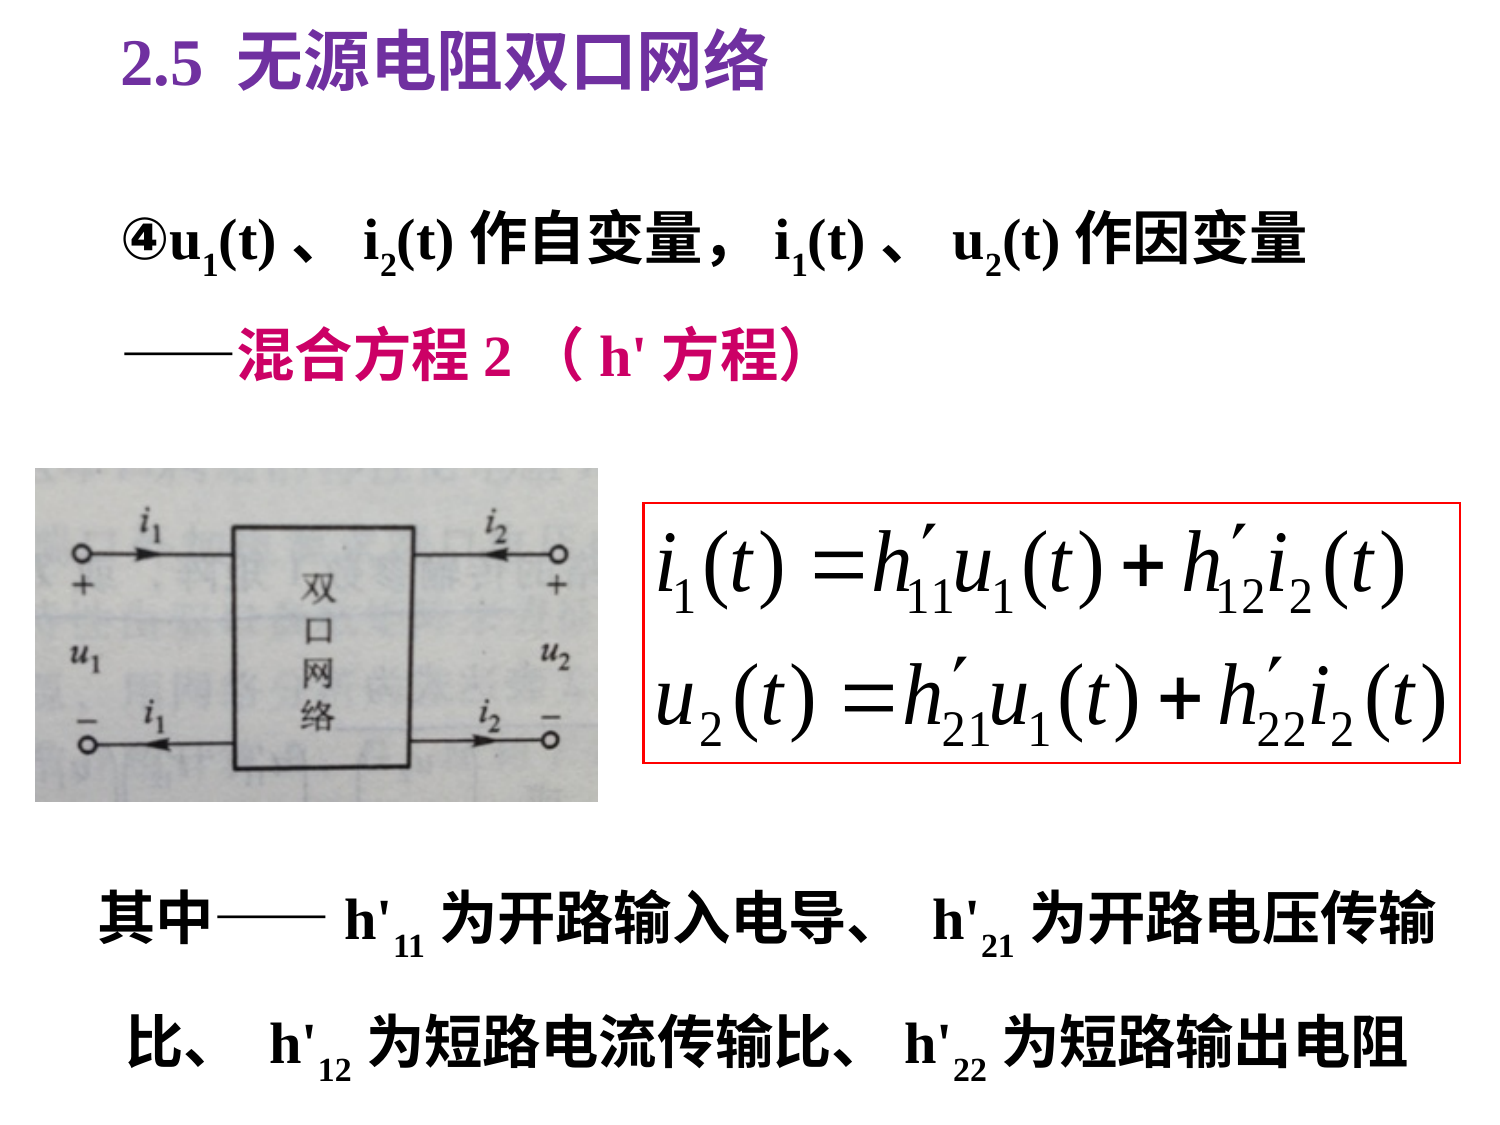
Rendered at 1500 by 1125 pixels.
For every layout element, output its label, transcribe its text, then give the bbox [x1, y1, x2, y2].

text_box 其中——h'11为开路输入电导、 h'21为开路电压传输比、 h'12为短路电流传输比、h'22为短路输出电阻 [75, 832, 1459, 1096]
text_box ④u1(t)、i2(t)作自变量，i1(t)、u2(t)作因变量——混合方程2（h'方程） [105, 153, 1384, 396]
picture [34, 468, 598, 802]
text_box 2.5 无源电阻双口网络 [105, 0, 1402, 153]
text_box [644, 503, 1459, 762]
